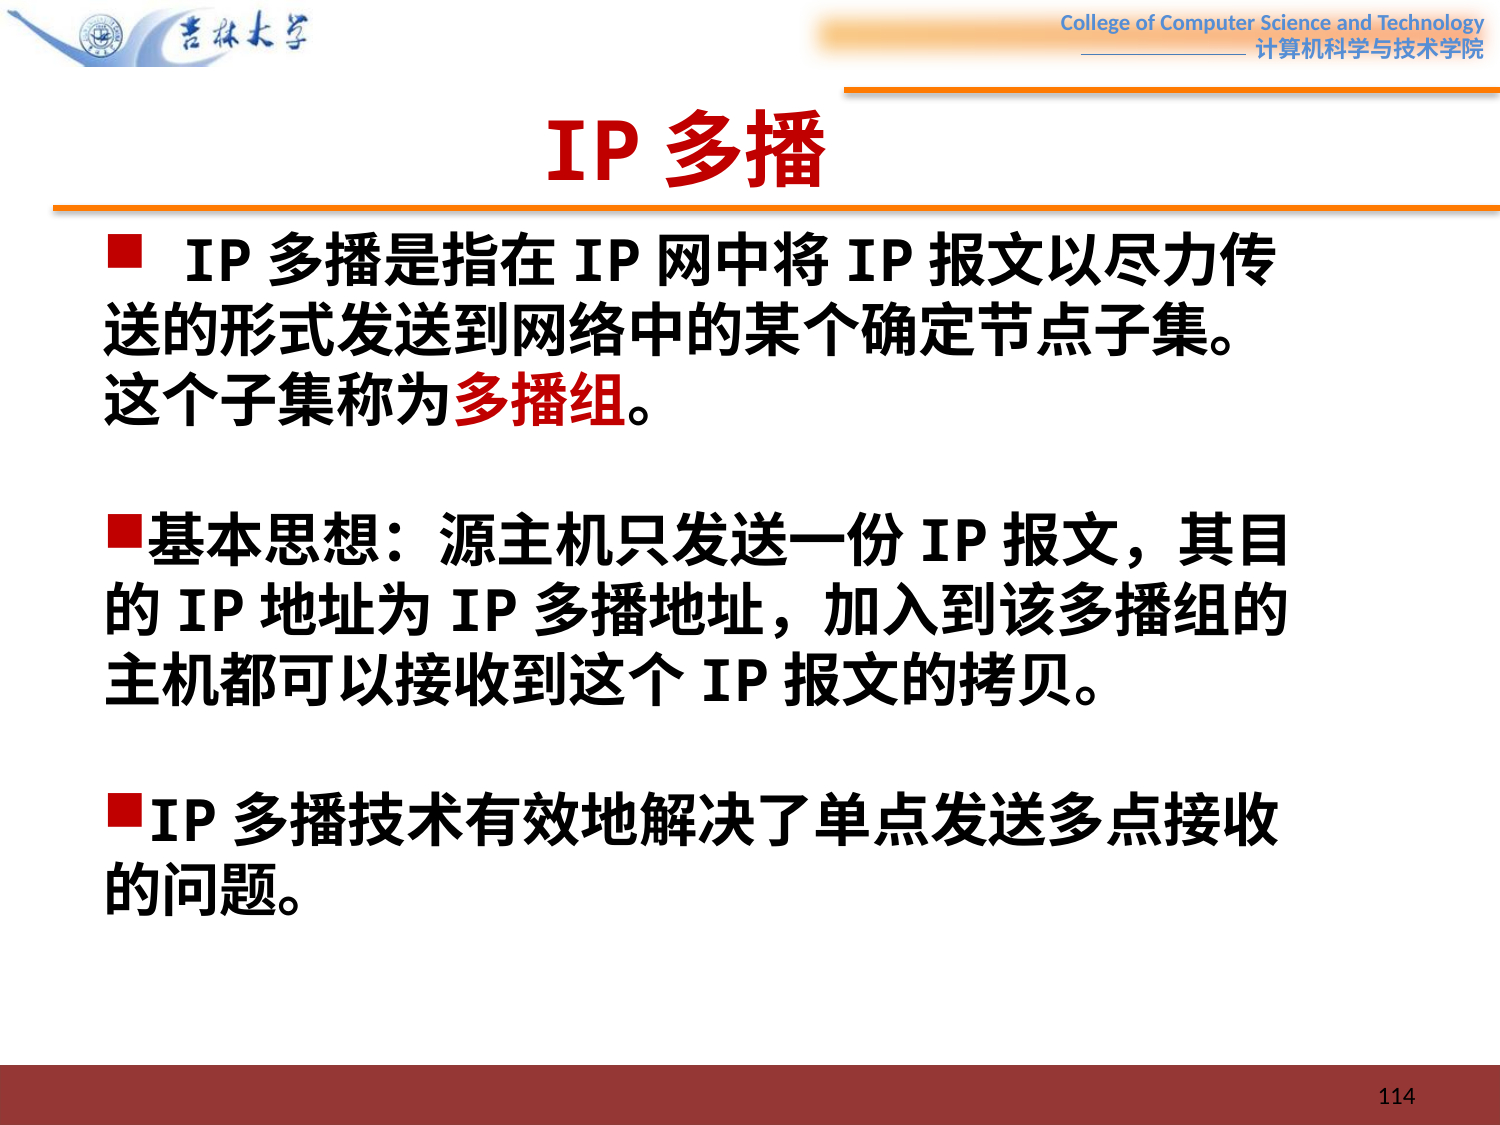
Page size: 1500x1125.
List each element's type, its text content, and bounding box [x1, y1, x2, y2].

text_box IP多播是指在IP网中将IP报文以尽力传送的形式发送到网络中的某个确定节点子集。这个子集称为多播组。 基本思想：源主机只发送一份IP报文，其目的IP地址为IP多播地址，加入到该多播组的主机都可以接收到这个IP报文的拷贝。 IP多播技术有效地解决了单点发送多点接收的问题。 [88, 219, 1329, 931]
text_box IP多播 [218, 90, 1152, 204]
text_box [799, 0, 1500, 71]
text_box 114 [1080, 1065, 1431, 1125]
picture [0, 0, 314, 68]
footer [0, 1063, 1500, 1125]
